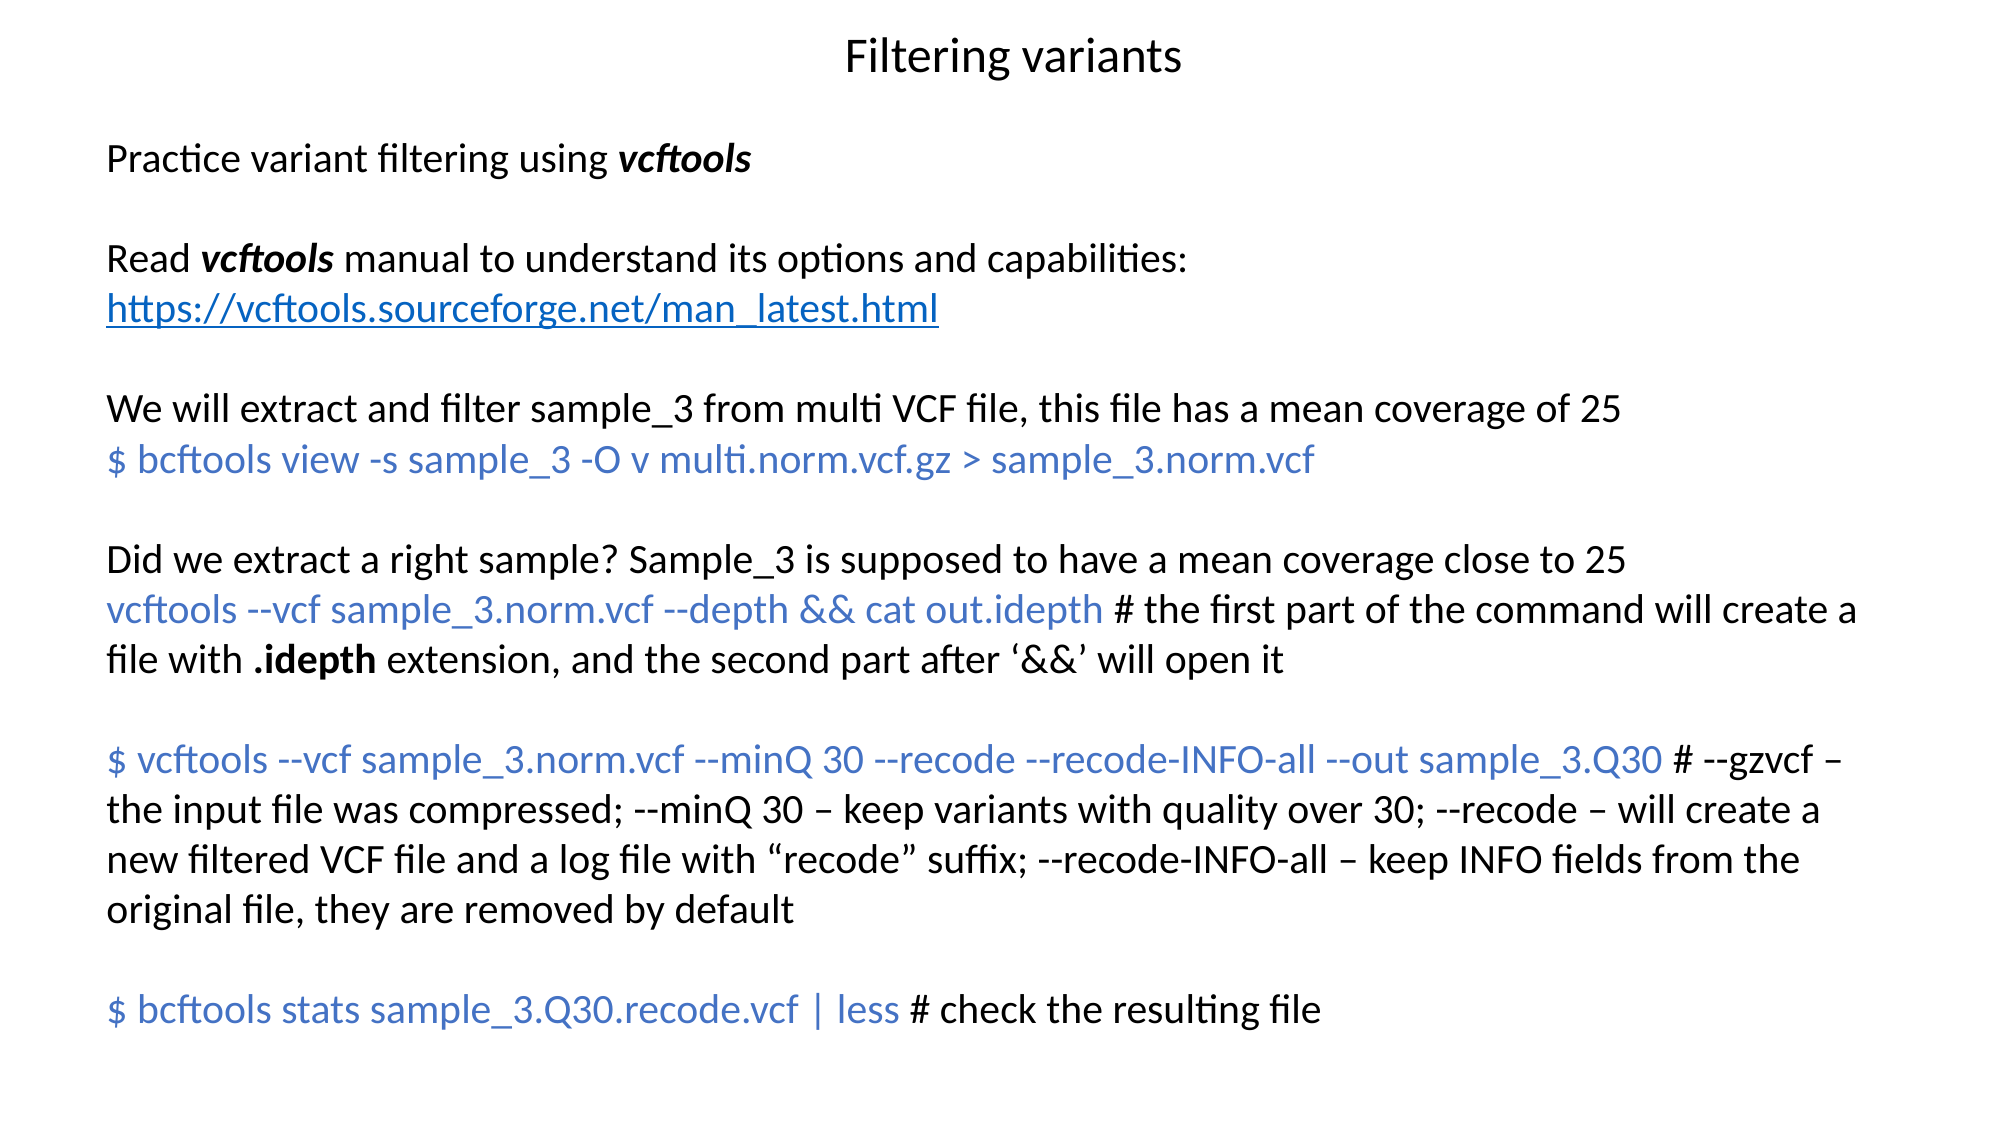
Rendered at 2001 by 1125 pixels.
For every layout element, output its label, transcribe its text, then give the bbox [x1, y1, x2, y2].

text_box Practice variant filtering using vcftools Read vcftools manual to understand its options and capabilities: https://vcftools.sourceforge.net/man_latest.html We will extract and filter sample_3 from multi VCF file, this file has a mean coverage of 25 $ bcftools view -s sample_3 -O v multi.norm.vcf.gz > sample_3.norm.vcf Did we extract a right sample? Sample_3 is supposed to have a mean coverage close to 25 vcftools --vcf sample_3.norm.vcf --depth && cat out.idepth # the first part of the command will create a file with .idepth extension, and the second part after ‘&&’ will open it $ vcftools --vcf sample_3.norm.vcf --minQ 30 --recode --recode-INFO-all --out sample_3.Q30 # --gzvcf – the input file was compressed; --minQ 30 – keep variants with quality over 30; --recode – will create a new filtered VCF file and a log file with “recode” suffix; --recode-INFO-all – keep INFO fields from the original file, they are removed by default $ bcftools stats sample_3.Q30.recode.vcf | less # check the resulting file [91, 123, 1909, 1125]
text_box Filtering variants [830, 15, 1198, 90]
